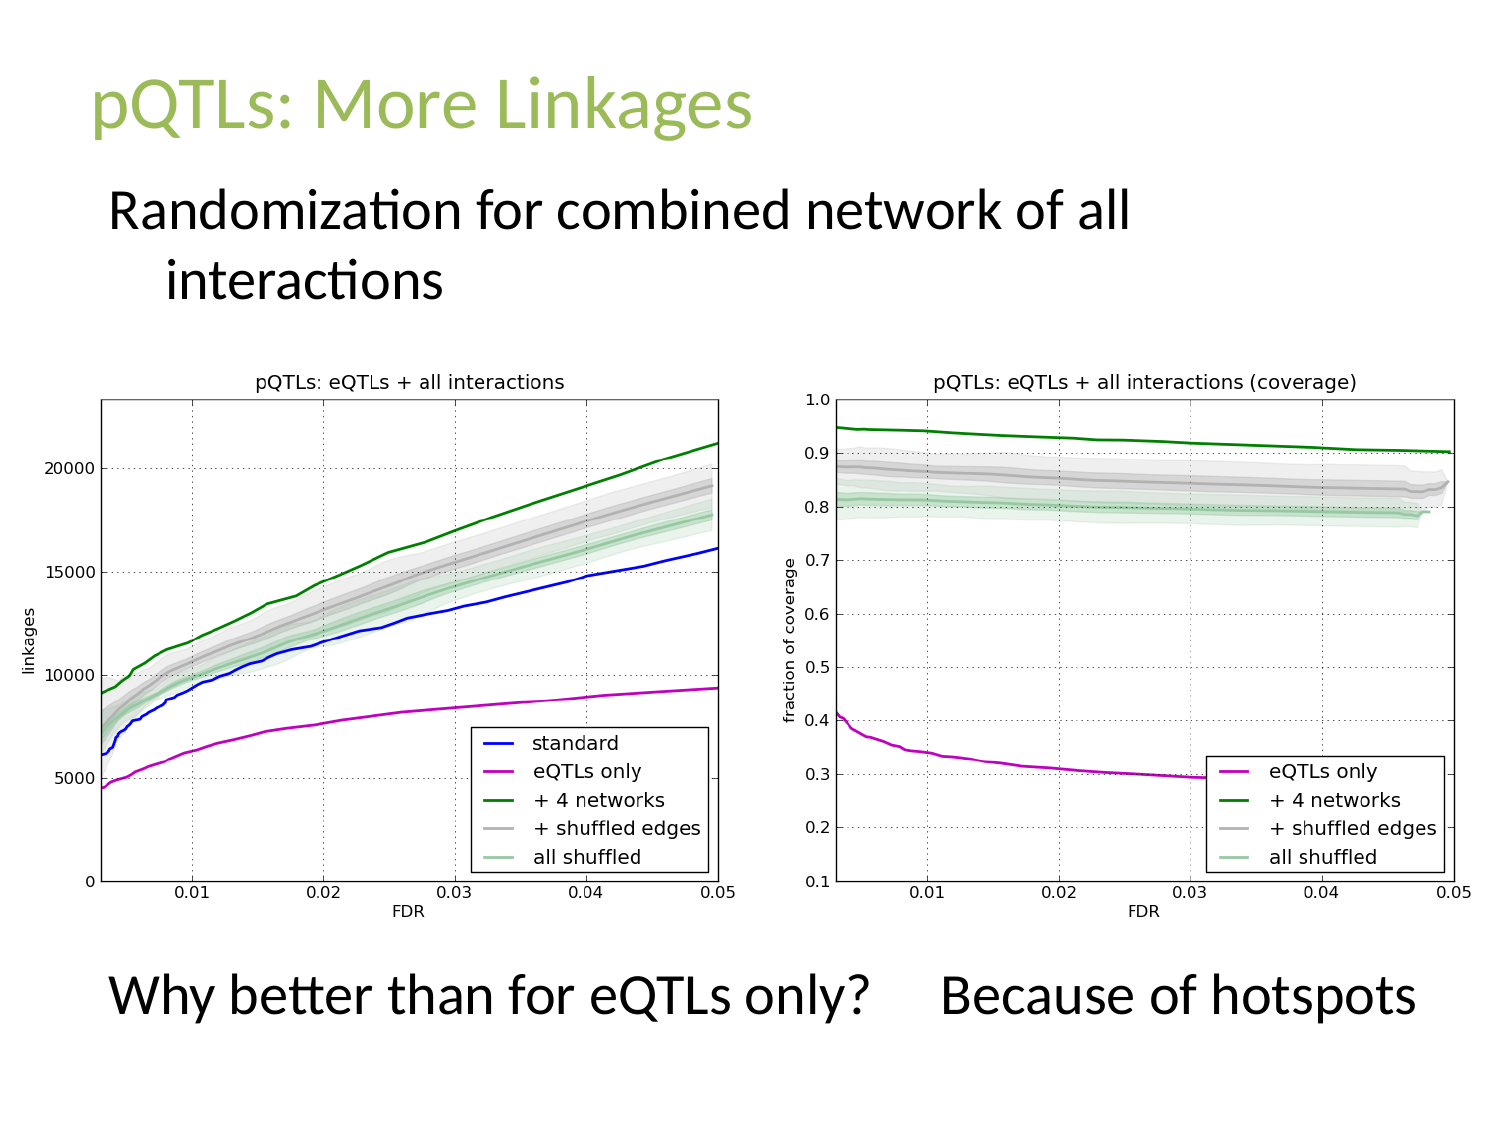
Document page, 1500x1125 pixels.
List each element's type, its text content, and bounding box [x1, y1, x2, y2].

text_box Why better than for eQTLs only? [93, 949, 903, 1034]
list Randomization for combined network of all interactions [93, 949, 1418, 1043]
text_box Because of hotspots [925, 949, 1442, 1034]
title pQTLs: More Linkages [75, 45, 1425, 153]
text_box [0, 339, 1500, 941]
list Randomization for combined network of all interactions [93, 164, 1418, 338]
